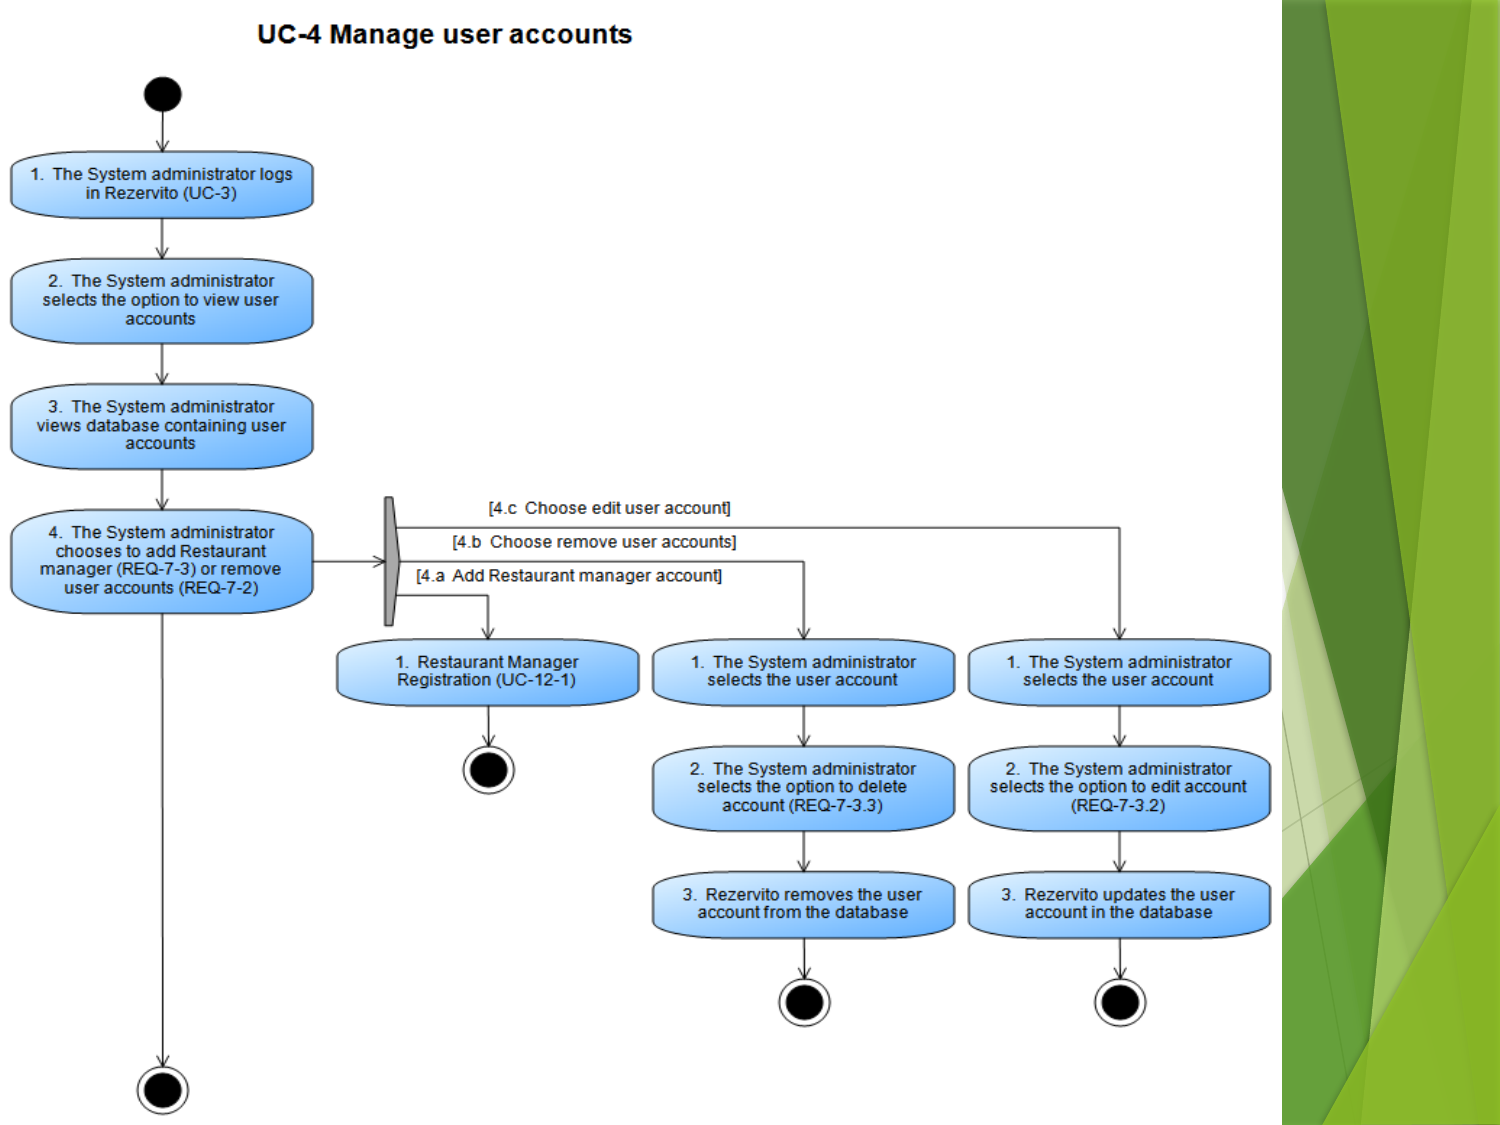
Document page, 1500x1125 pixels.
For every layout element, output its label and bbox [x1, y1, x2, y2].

picture [0, 0, 1283, 1125]
